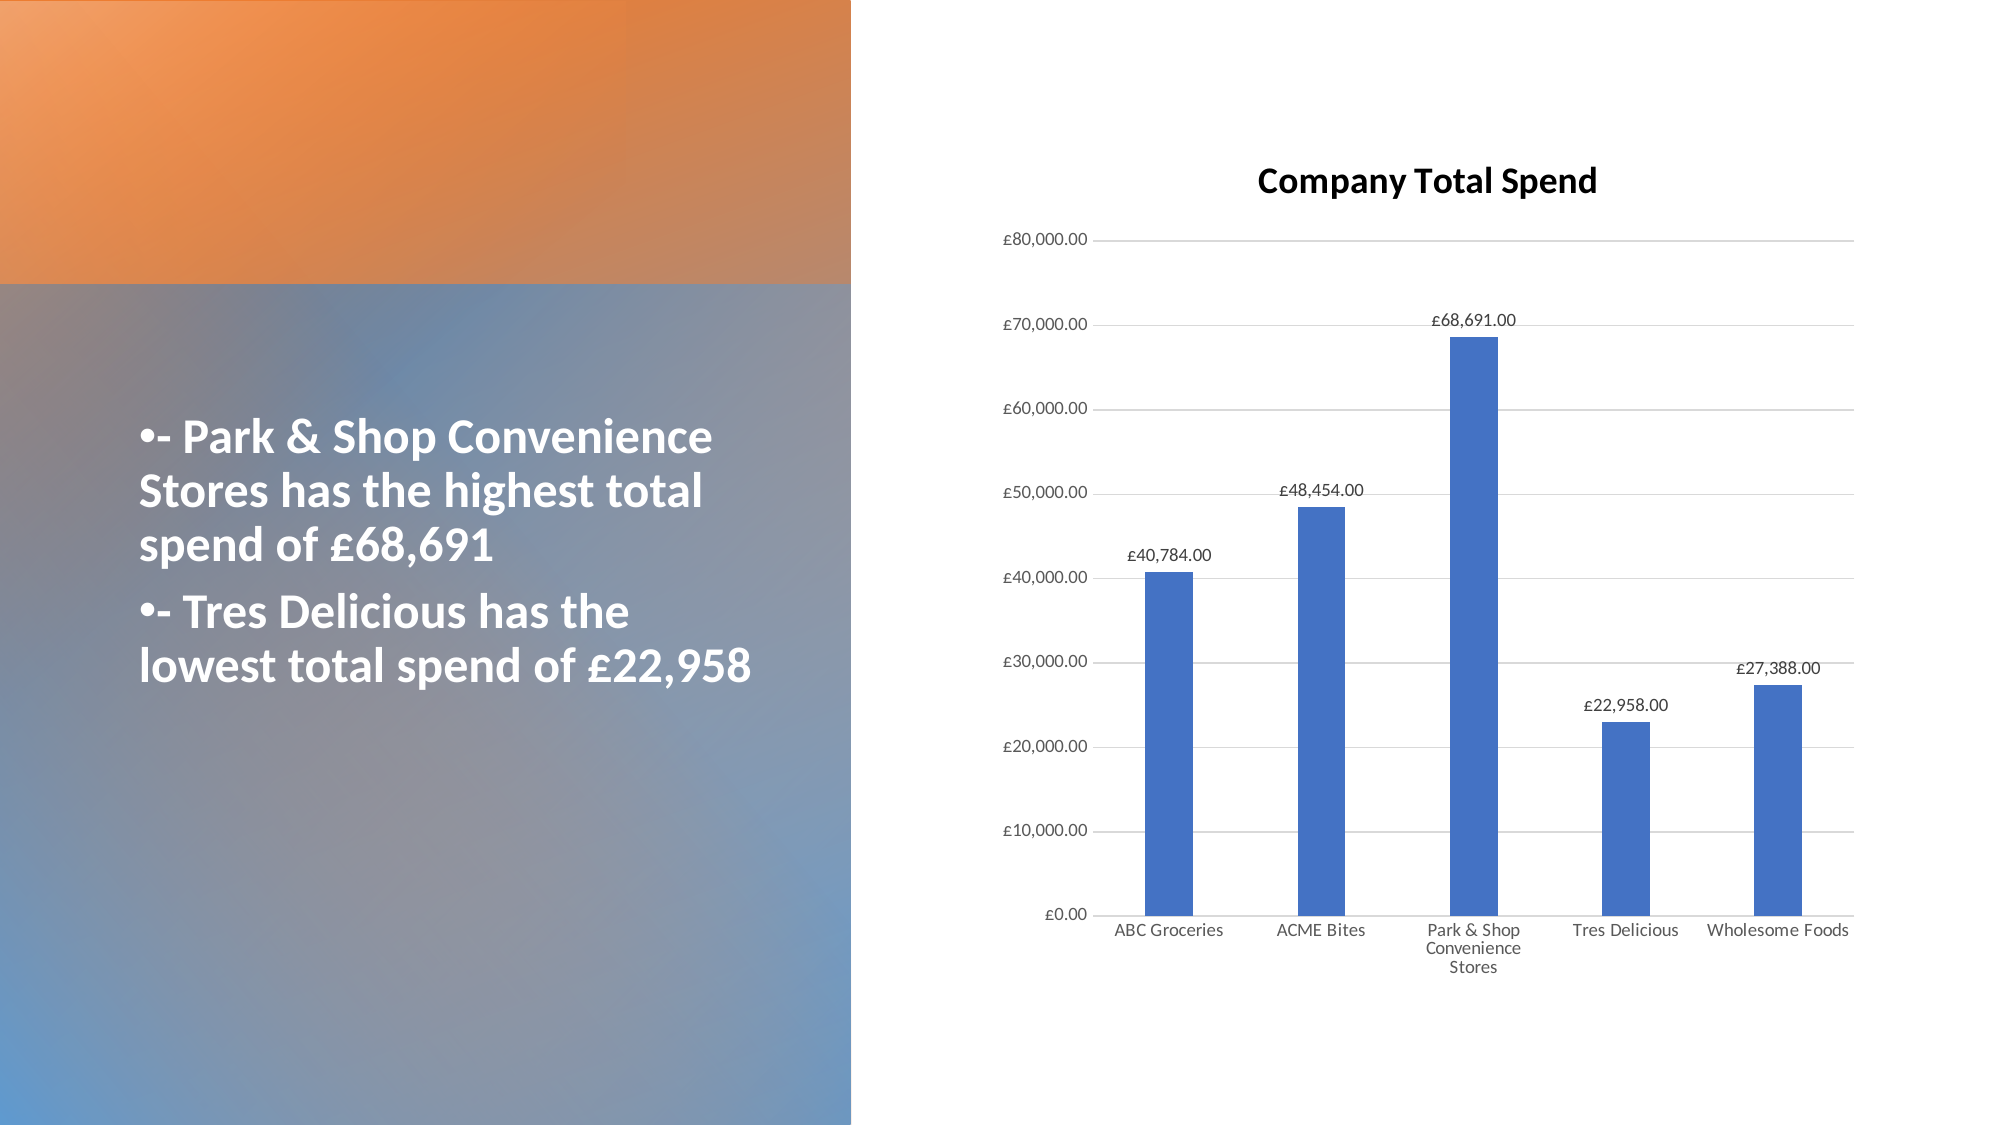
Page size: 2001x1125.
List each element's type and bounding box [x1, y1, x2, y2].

chart [985, 129, 1873, 996]
text_box [0, 0, 853, 1125]
